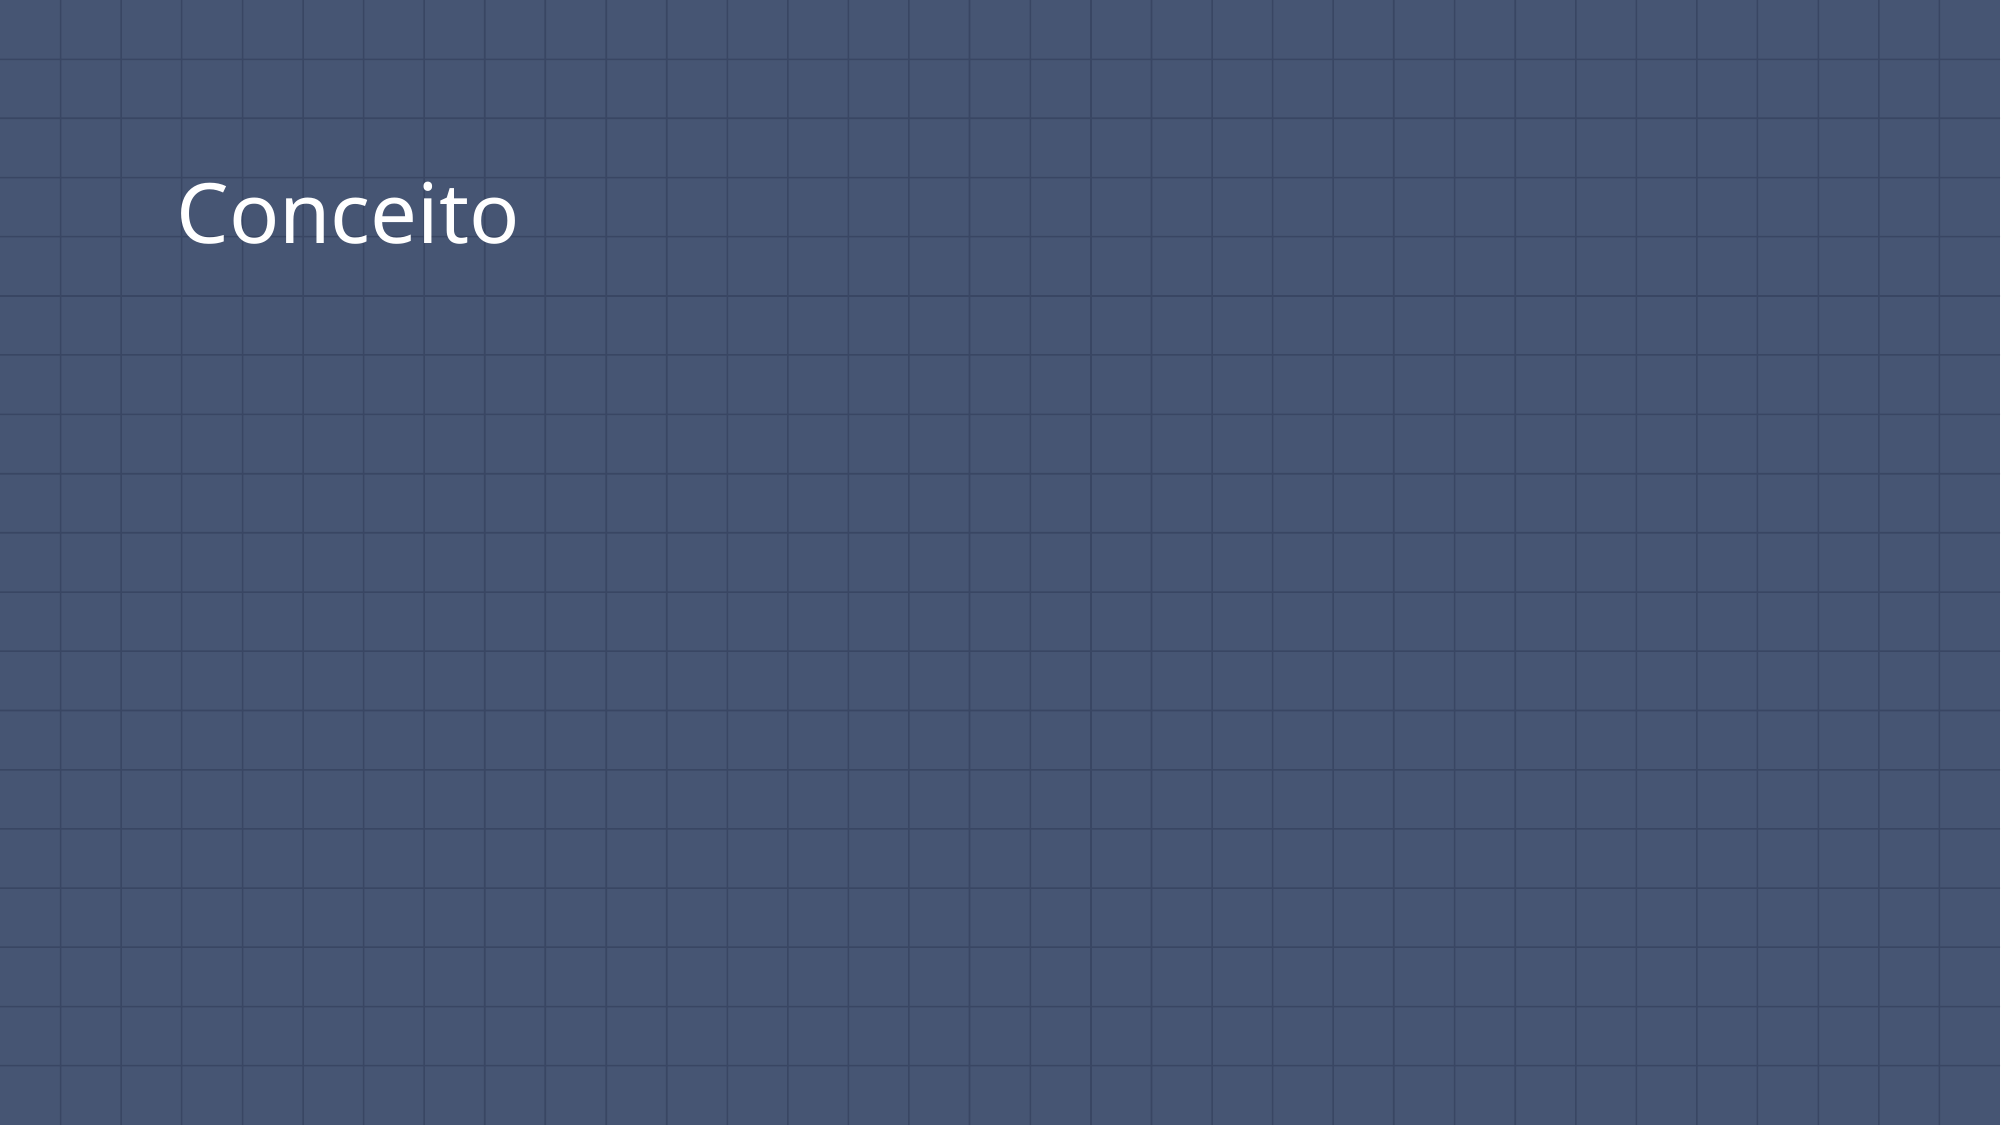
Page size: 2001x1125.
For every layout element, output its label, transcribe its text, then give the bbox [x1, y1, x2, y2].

title Conceito [161, 87, 1843, 276]
